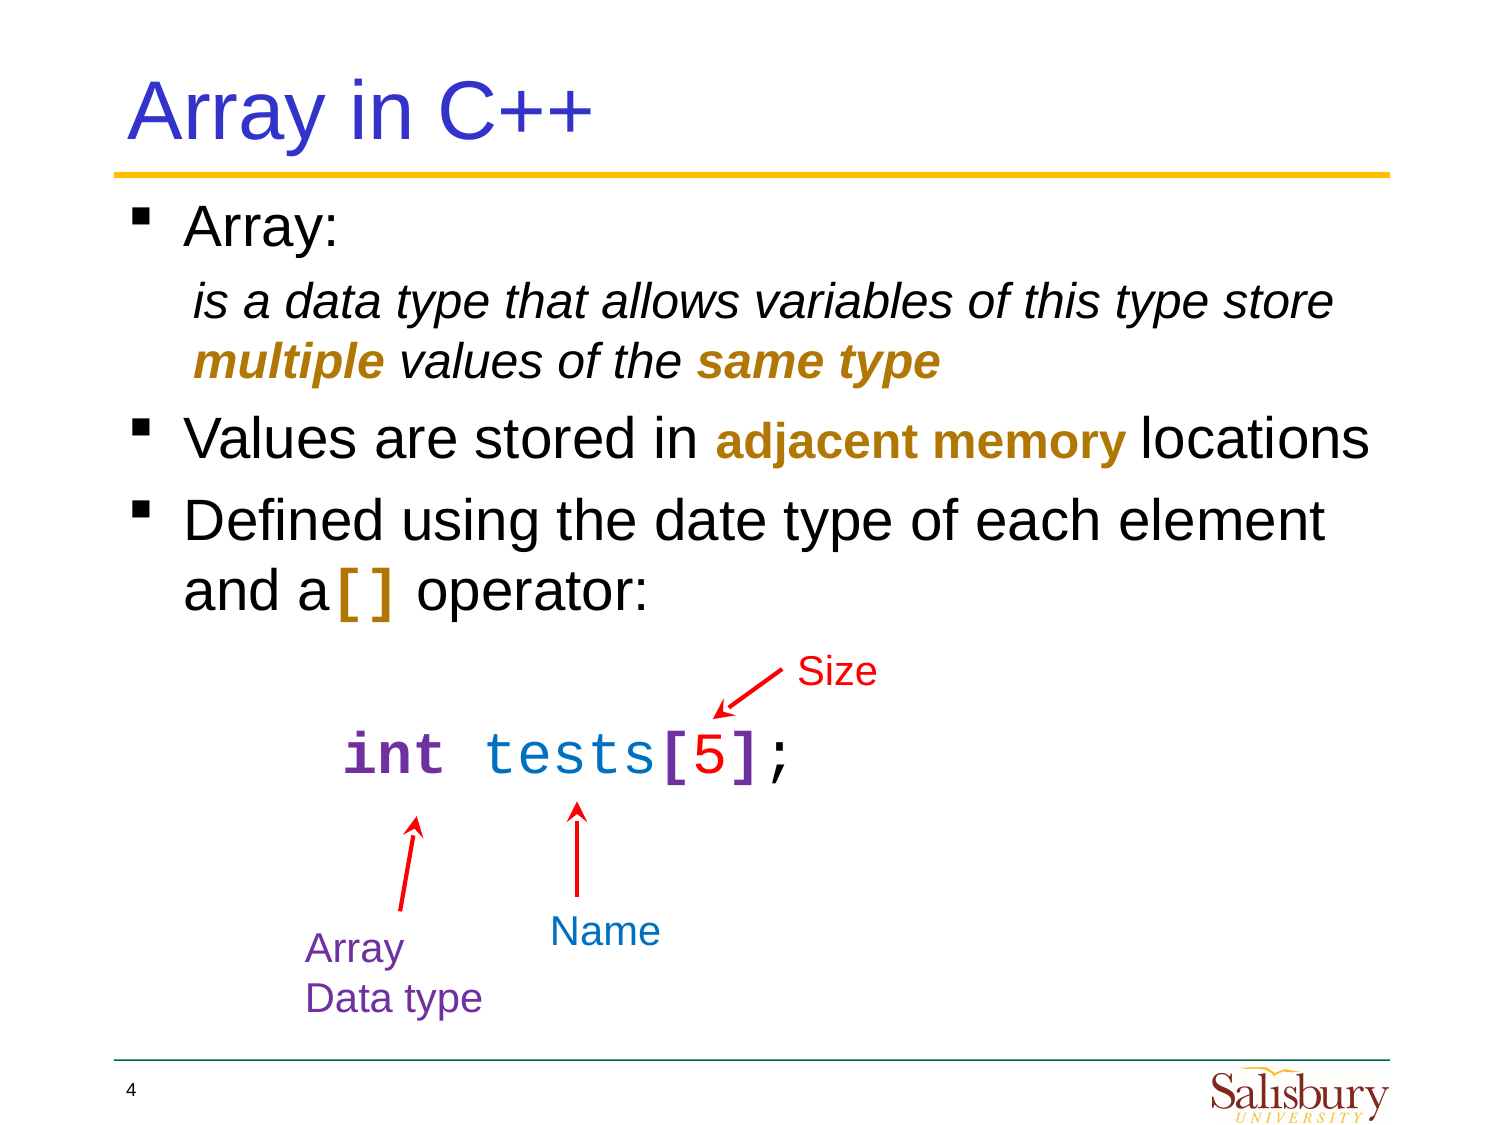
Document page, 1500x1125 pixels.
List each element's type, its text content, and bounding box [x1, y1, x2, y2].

list Array: is a data type that allows variables of this type store multiple values of the same type Values are stored in adjacent memory locations Defined using the date type of each element and a[] operator: int tests[5]; [112, 180, 1388, 1006]
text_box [712, 668, 783, 719]
picture [1212, 1067, 1389, 1123]
slide_number 4 [112, 1074, 150, 1100]
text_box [399, 816, 417, 912]
title Array in C++ [112, 50, 1388, 163]
text_box Array Data type [290, 913, 500, 1028]
text_box Size [782, 636, 942, 701]
text_box Name [535, 896, 745, 962]
